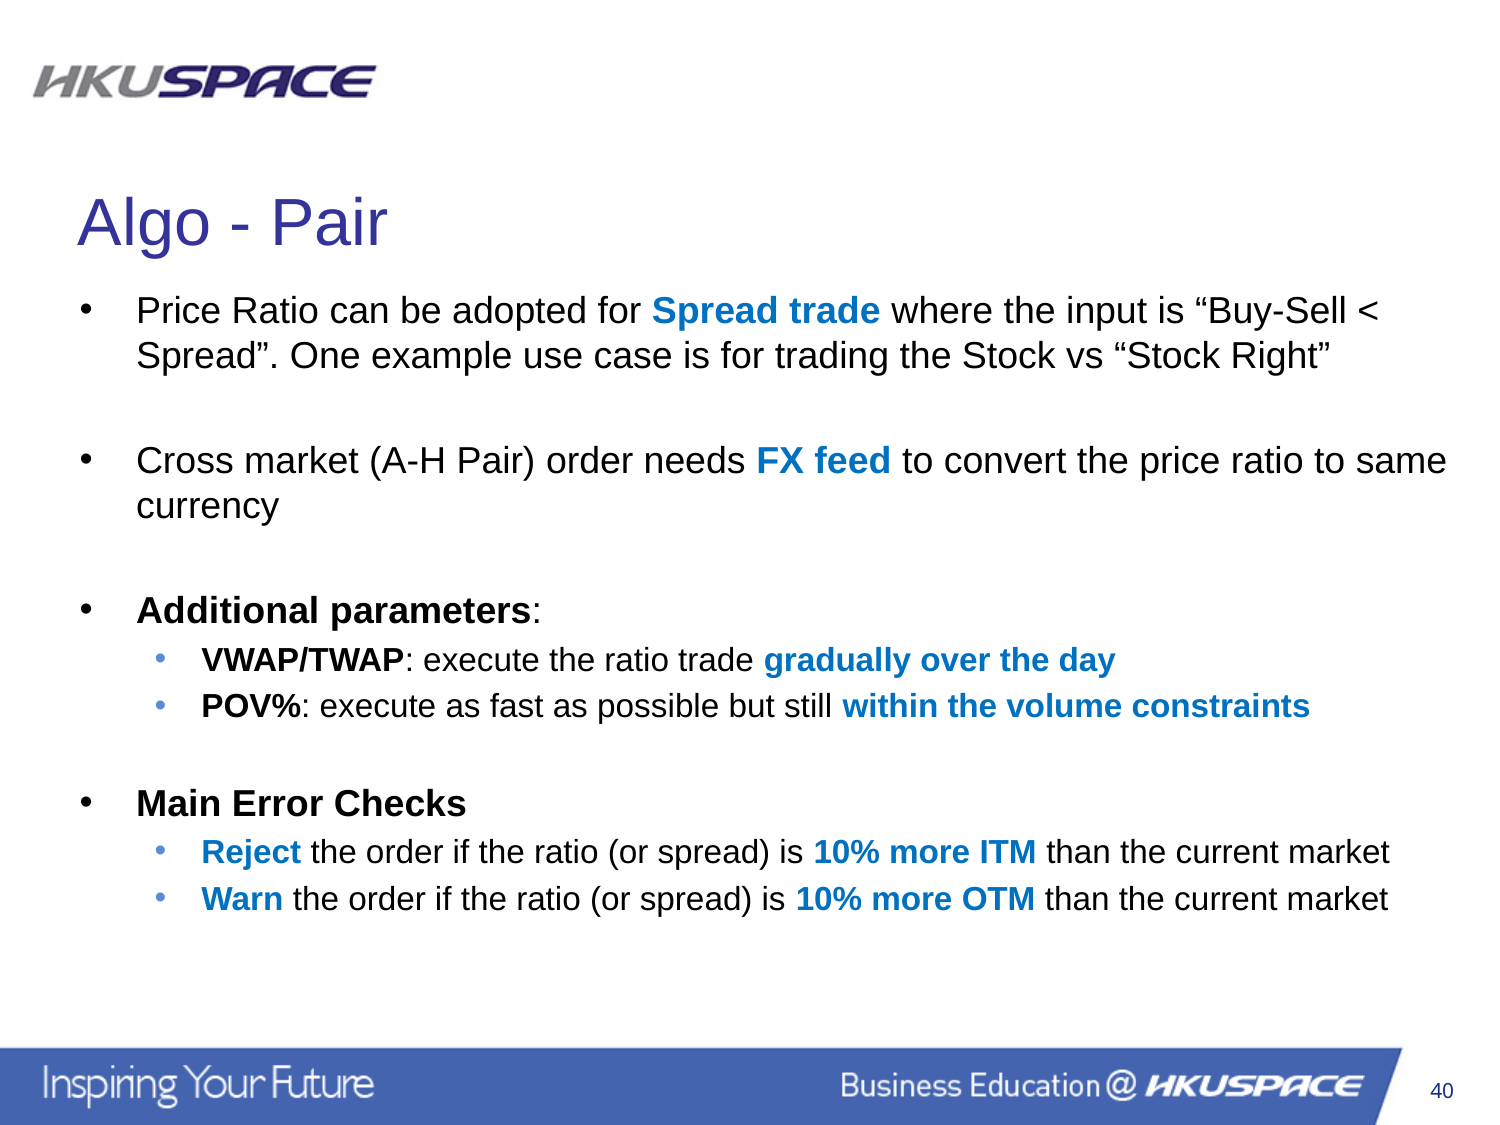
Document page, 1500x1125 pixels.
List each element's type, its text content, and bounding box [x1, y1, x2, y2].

text_box Price Ratio can be adopted for Spread trade where the input is “Buy-Sell < Spread”. One example use case is for trading the Stock vs “Stock Right” Cross market (A-H Pair) order needs FX feed to convert the price ratio to same currency Additional parameters: VWAP/TWAP: execute the ratio trade gradually over the day POV%: execute as fast as possible but still within the volume constraints Main Error Checks Reject the order if the ratio (or spread) is 10% more ITM than the current market Warn the order if the ratio (or spread) is 10% more OTM than the current market [64, 278, 1483, 1047]
title Algo - Pair [62, 101, 1388, 266]
picture [0, 0, 1500, 1125]
slide_number 40 [1415, 1070, 1499, 1125]
